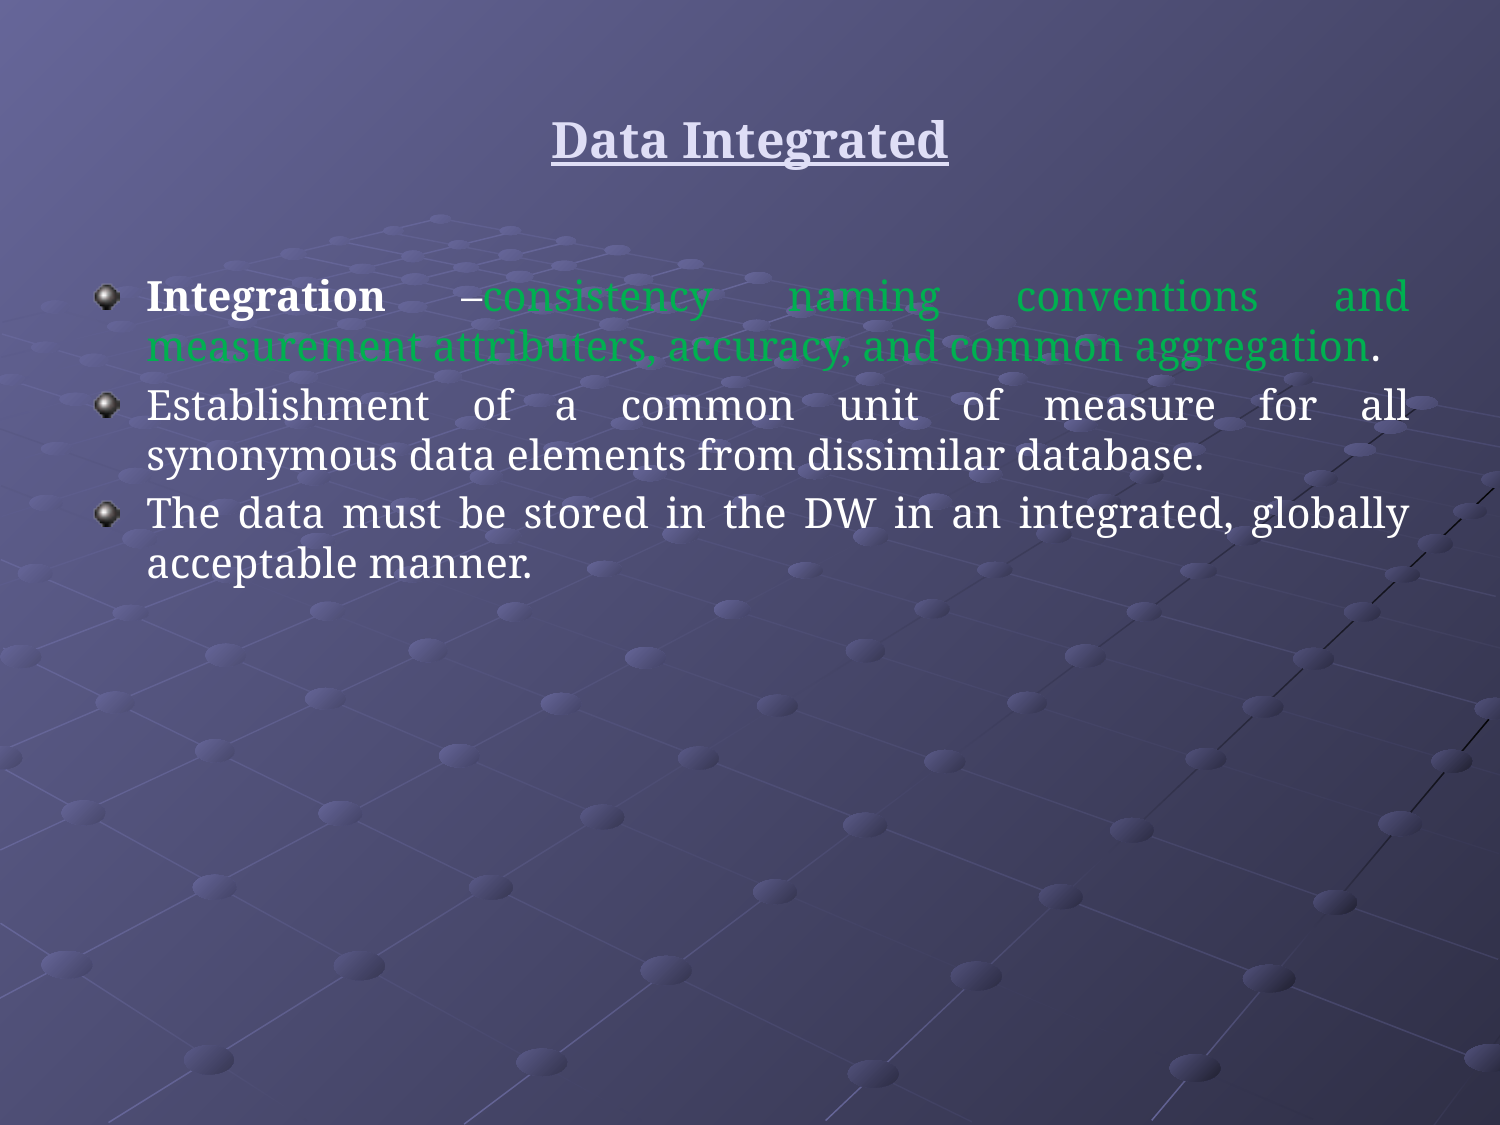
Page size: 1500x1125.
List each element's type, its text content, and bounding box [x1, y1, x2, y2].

list Integration –consistency naming conventions and measurement attributers, accuracy, and common aggregation. Establishment of a common unit of measure for all synonymous data elements from dissimilar database. The data must be stored in the DW in an integrated, globally acceptable manner. [75, 262, 1425, 1007]
title Data Integrated [75, 45, 1425, 233]
picture [90, 497, 120, 527]
picture [90, 280, 120, 310]
picture [90, 388, 120, 418]
